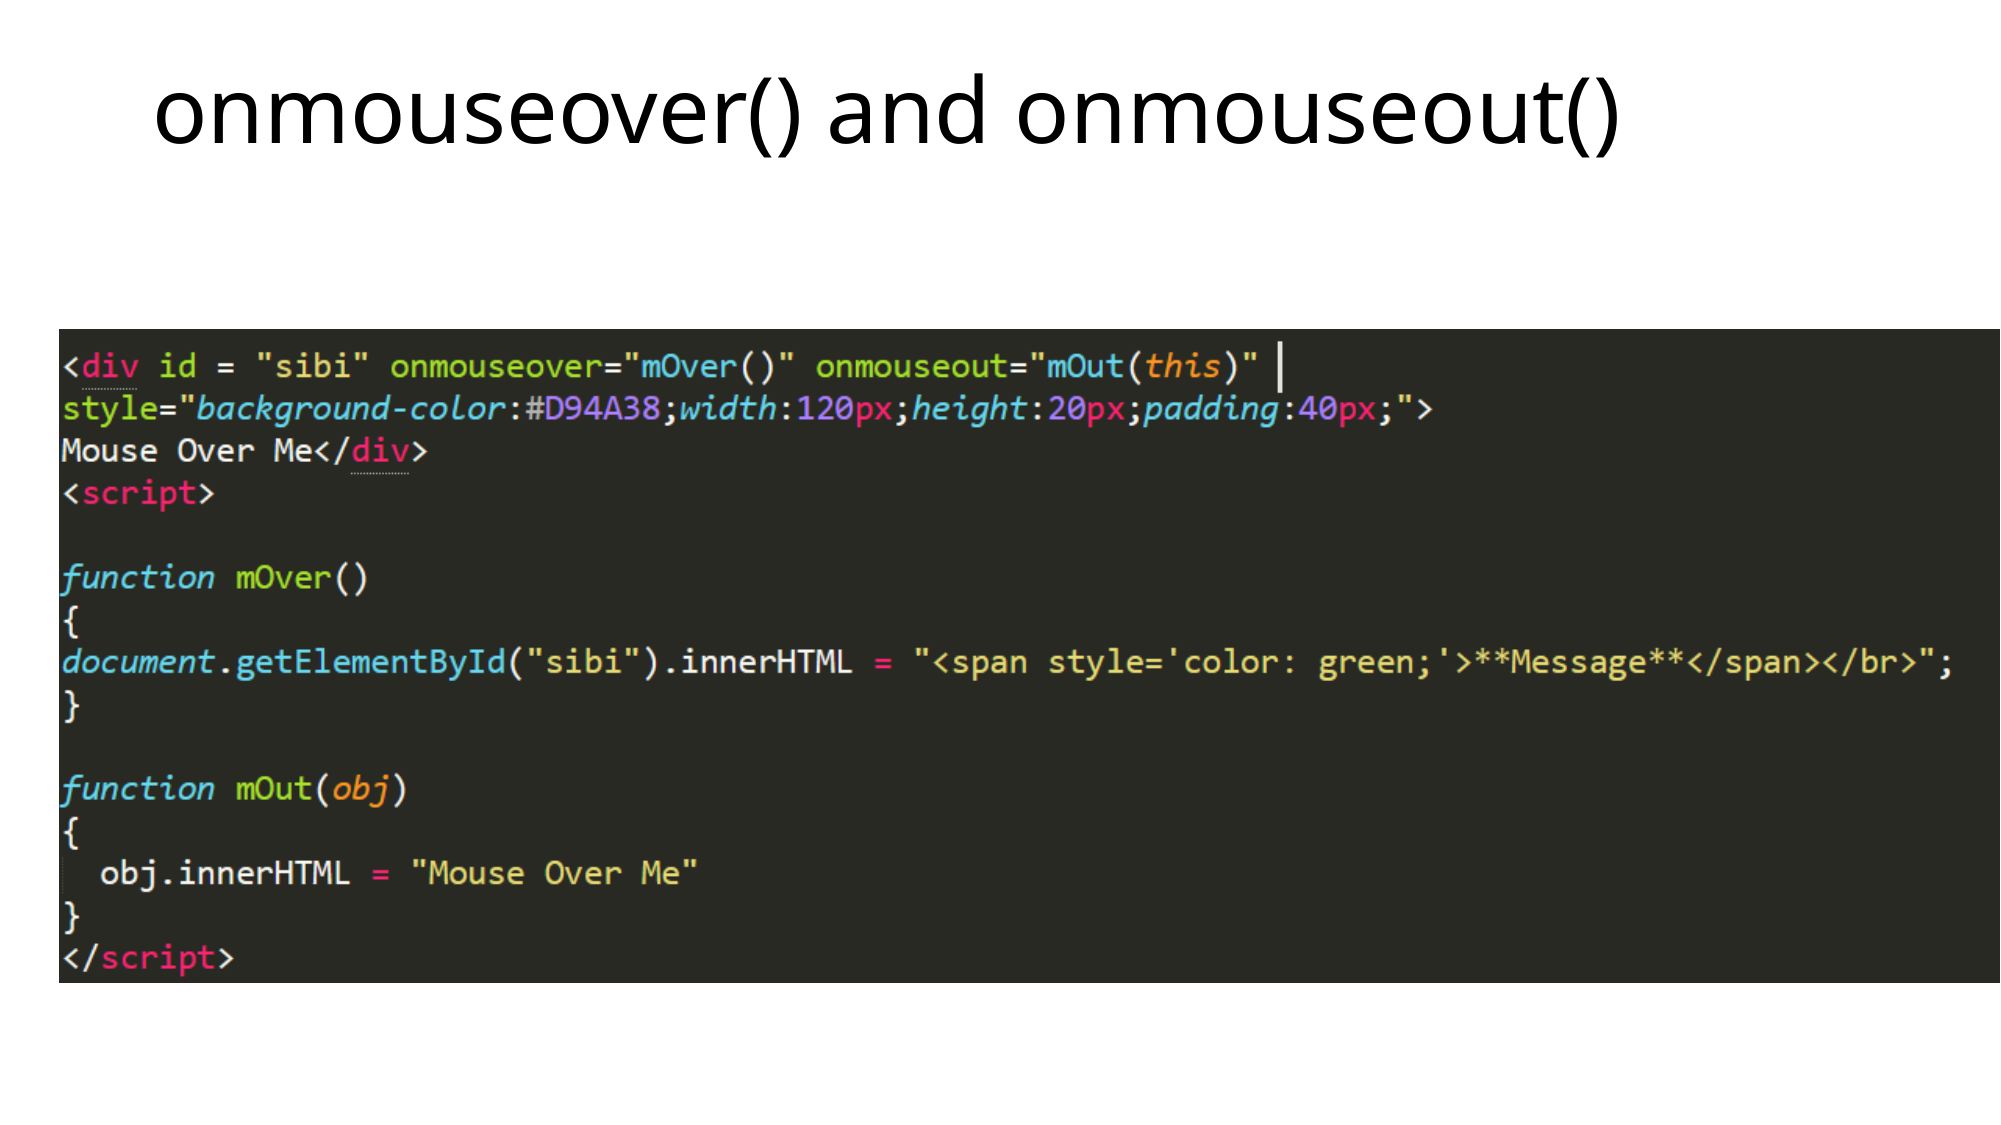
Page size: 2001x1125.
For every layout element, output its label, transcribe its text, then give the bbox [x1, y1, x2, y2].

picture [59, 329, 2000, 983]
title onmouseover() and onmouseout() [137, 59, 1863, 278]
